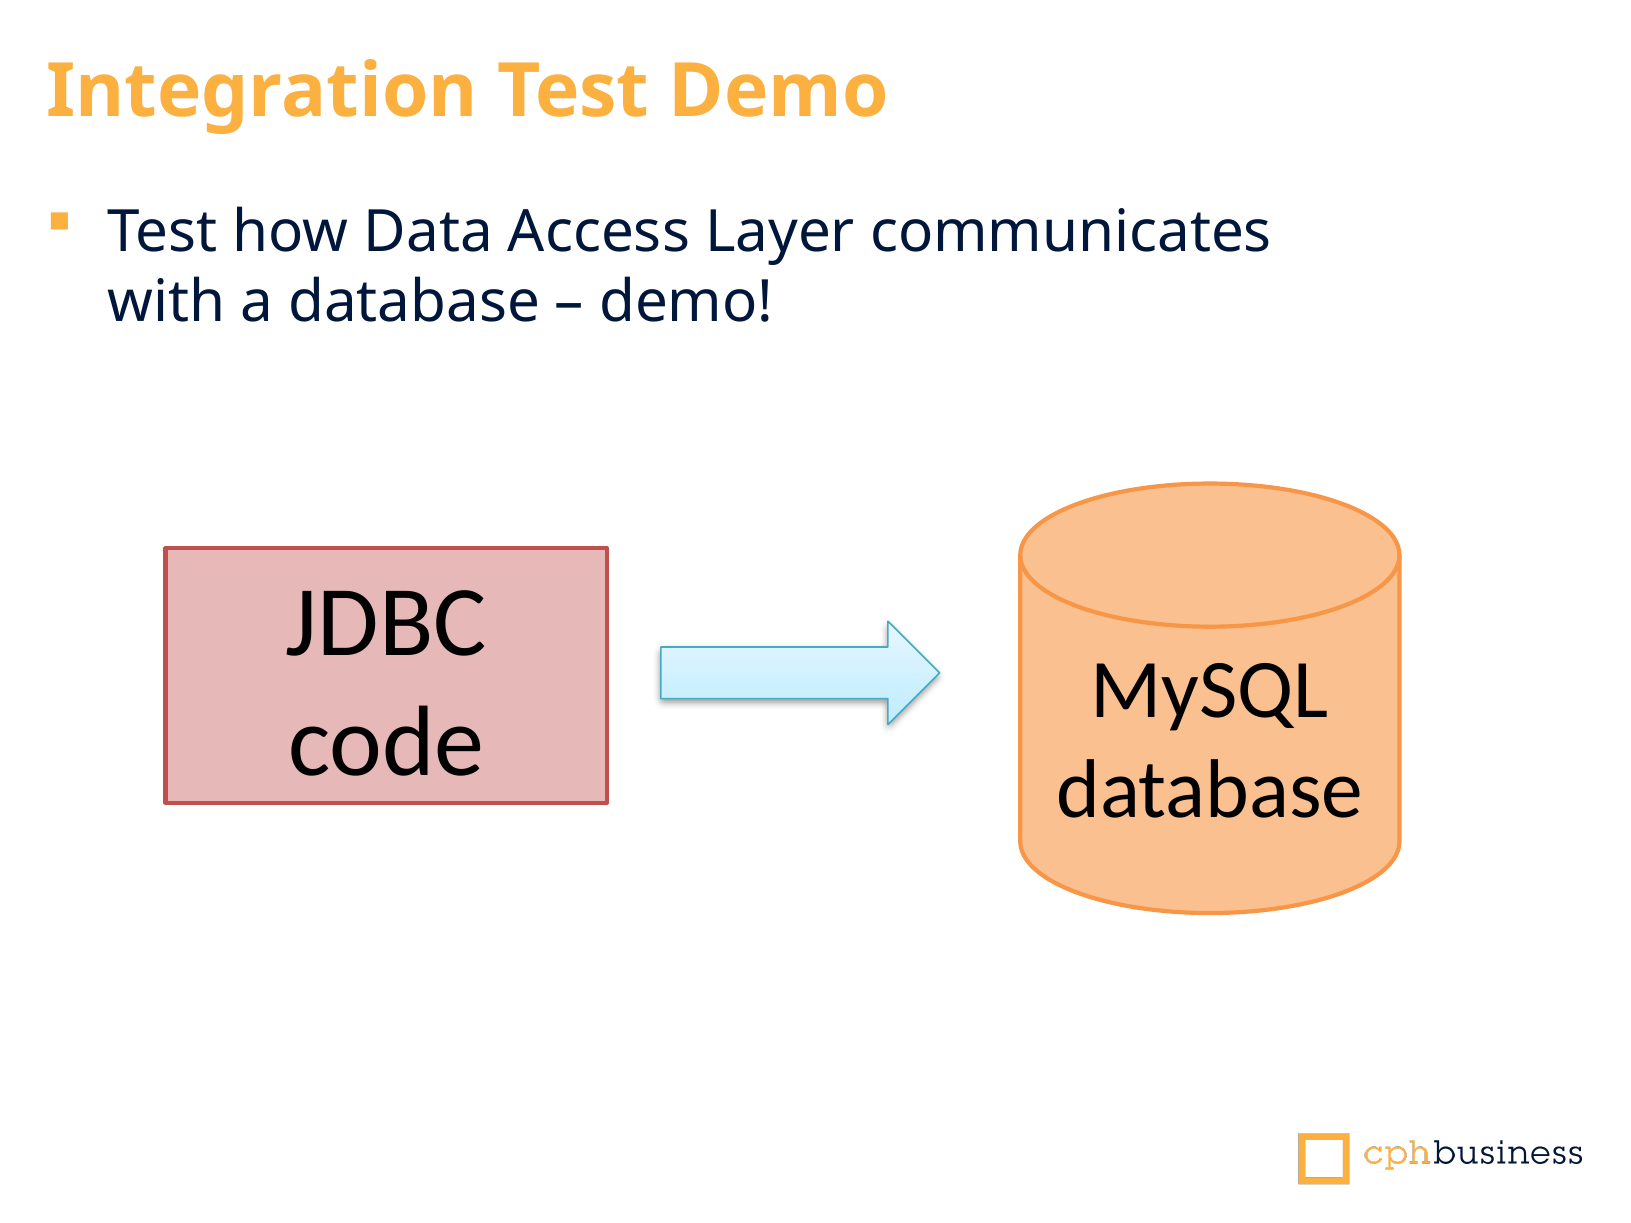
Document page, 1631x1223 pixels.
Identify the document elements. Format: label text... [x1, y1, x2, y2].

text_box MySQL database [1018, 481, 1402, 916]
list Integration Test Demo [31, 33, 1607, 137]
text_box JDBC code [163, 546, 609, 805]
text_box [660, 620, 941, 726]
list Test how Data Access Layer communicates with a database – demo! [31, 186, 1384, 1160]
picture [1247, 1082, 1631, 1223]
